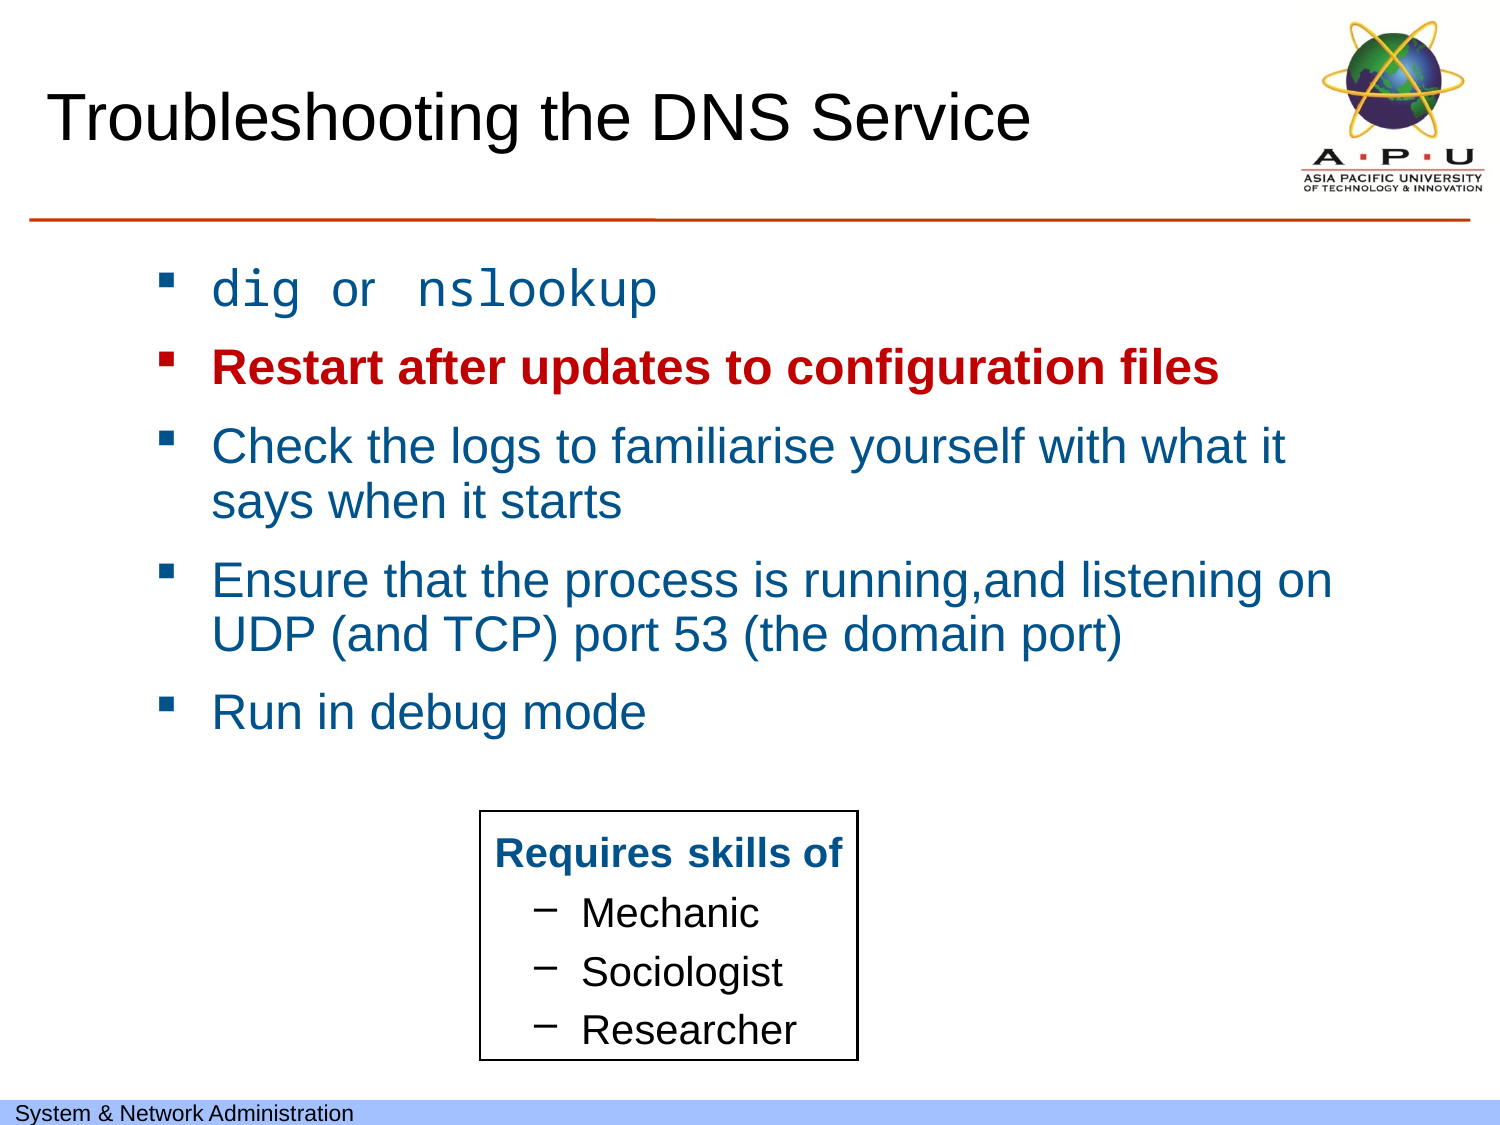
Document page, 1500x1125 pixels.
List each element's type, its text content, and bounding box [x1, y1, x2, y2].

title Troubleshooting the DNS Service [31, 29, 1111, 198]
list dig or nslookup Restart after updates to configuration files Check the logs to familiarise yourself with what it says when it starts Ensure that the process is running,and listening on UDP (and TCP) port 53 (the domain port) Run in debug mode [123, 255, 1403, 1015]
text_box Requires skills of Mechanic Sociologist Researcher [479, 810, 858, 1061]
picture [1287, 0, 1500, 213]
